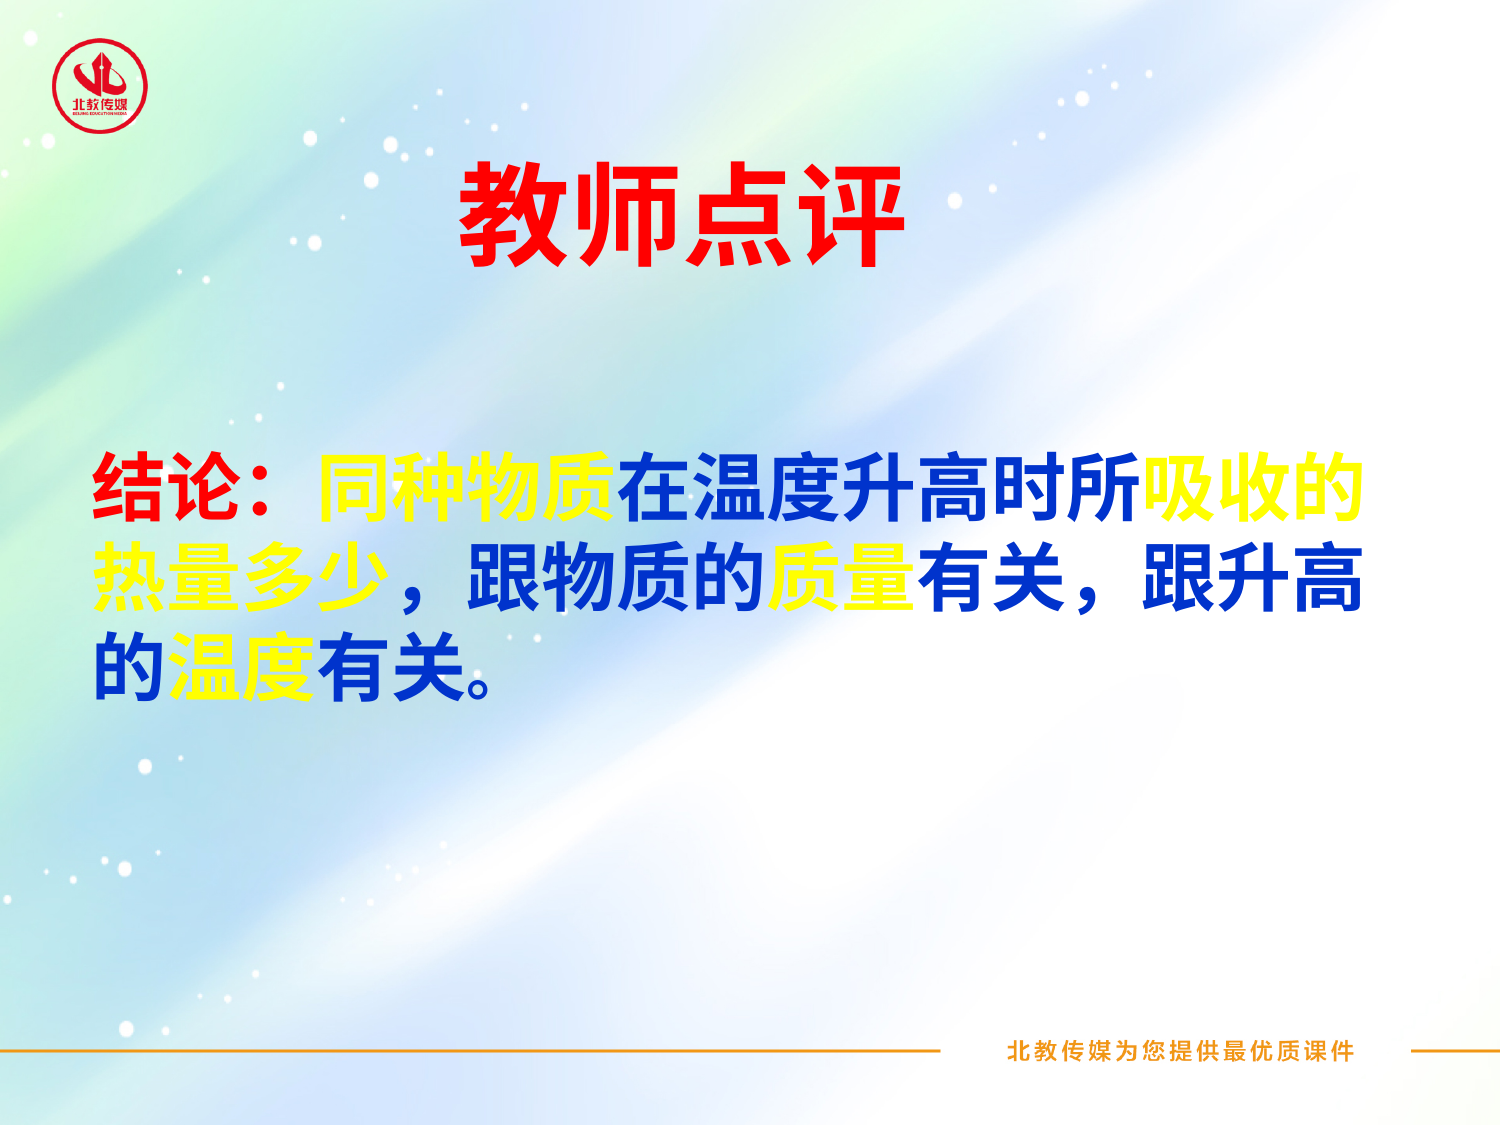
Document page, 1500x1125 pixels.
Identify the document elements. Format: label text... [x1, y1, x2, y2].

picture [0, 0, 1500, 1125]
text_box 结论：同种物质在温度升高时所吸收的热量多少，跟物质的质量有关，跟升高的温度有关。 [76, 432, 1400, 718]
text_box 教师点评 [442, 137, 987, 287]
